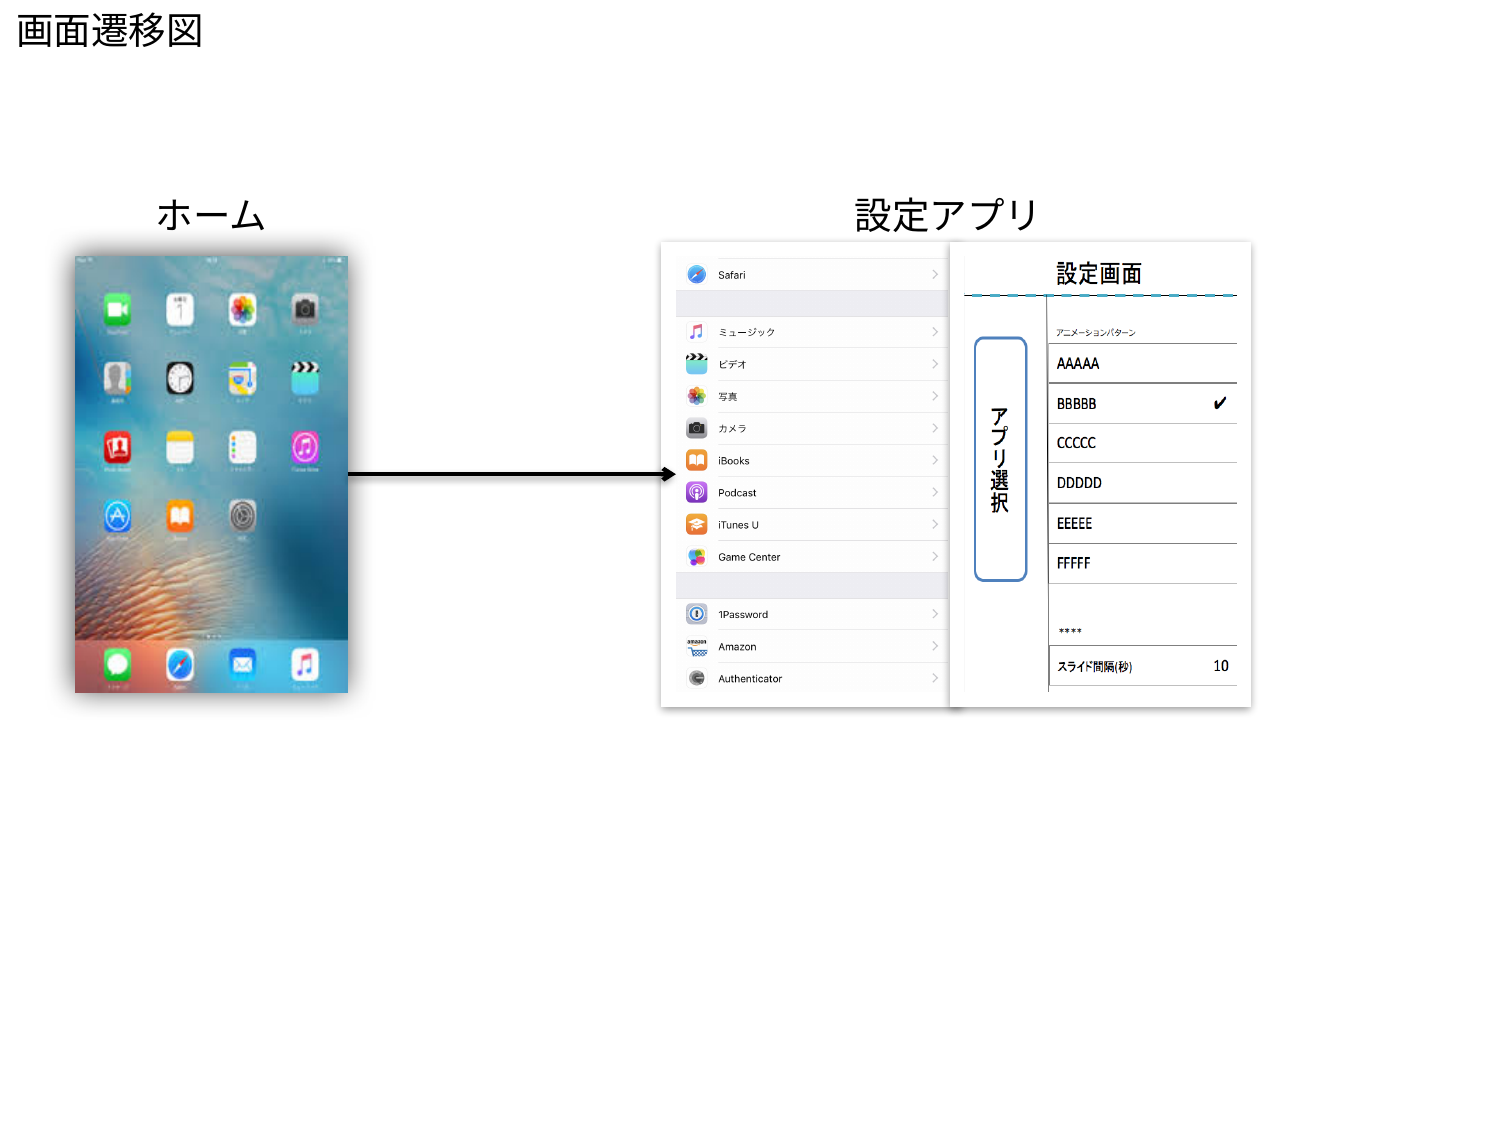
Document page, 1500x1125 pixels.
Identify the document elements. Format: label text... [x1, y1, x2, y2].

text_box 画面遷移図 [1, 0, 219, 60]
text_box 設定アプリ [840, 184, 1057, 245]
text_box ホーム [140, 184, 282, 245]
picture [675, 255, 949, 693]
picture [74, 255, 348, 693]
picture [963, 255, 1238, 693]
